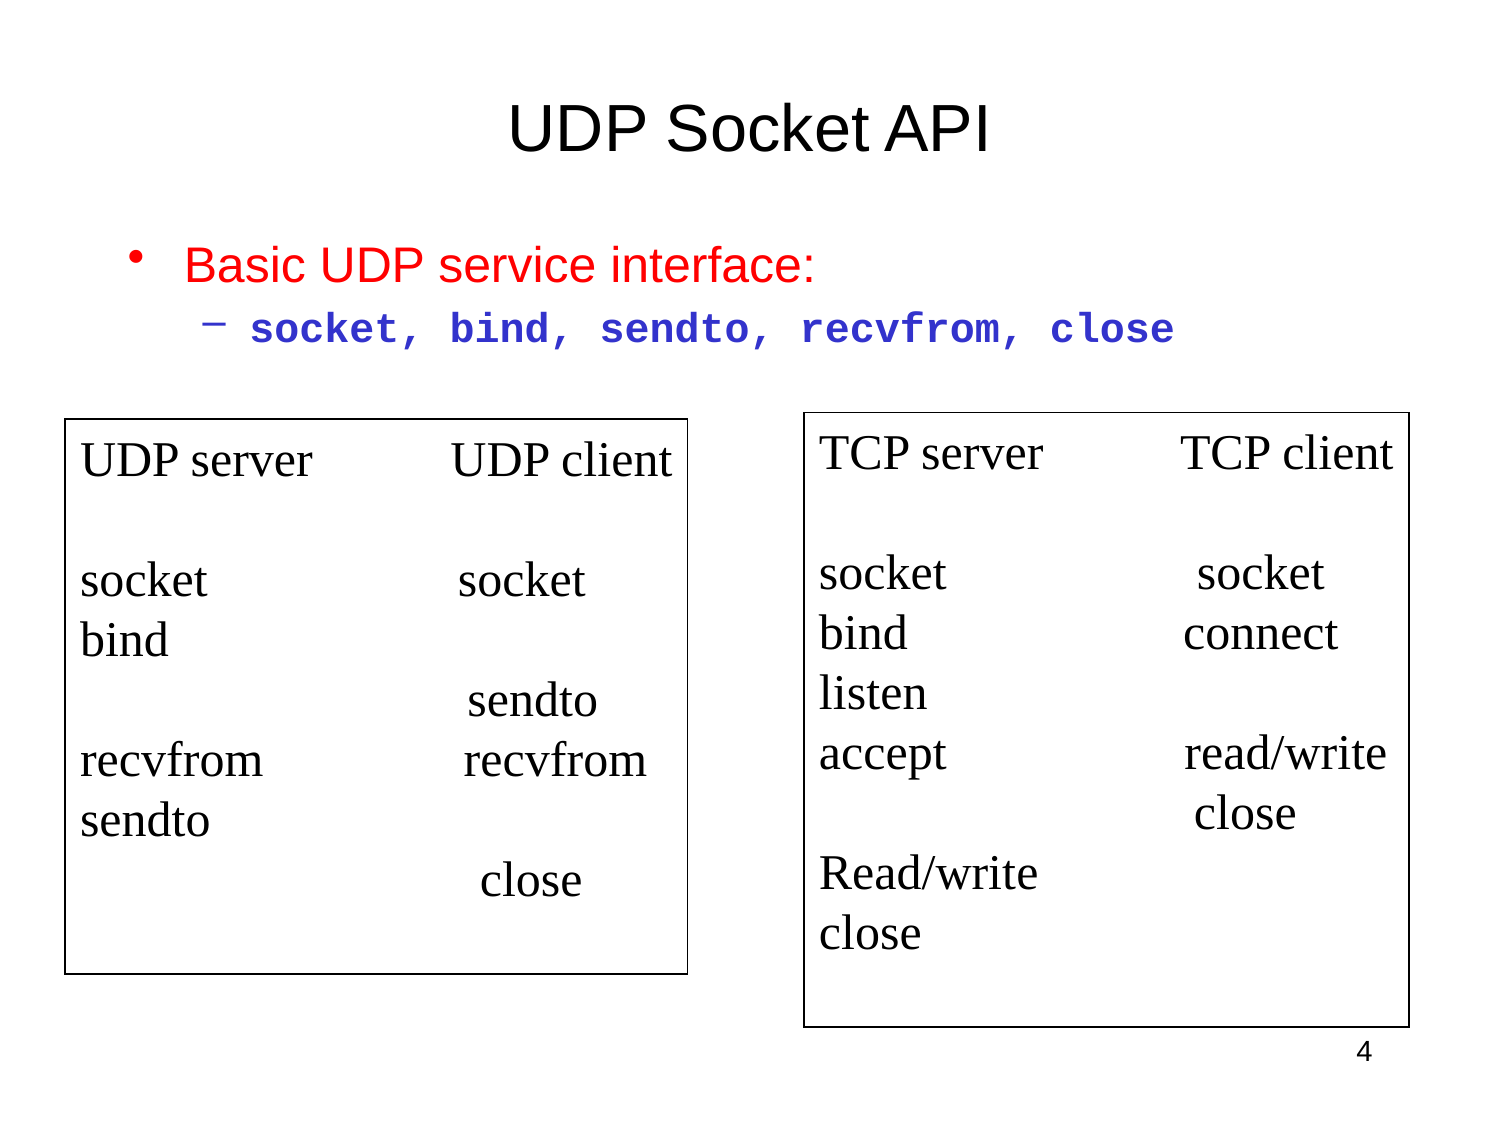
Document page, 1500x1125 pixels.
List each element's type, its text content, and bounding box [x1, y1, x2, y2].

slide_number 4 [1074, 1028, 1388, 1101]
title UDP Socket API [112, 62, 1388, 188]
list Basic UDP service interface: socket, bind, sendto, recvfrom, close [112, 224, 1388, 1000]
text_box TCP server TCP client socket socket bind connect listen accept read/write close Read/write close [804, 412, 1409, 1028]
text_box UDP server UDP client socket socket bind sendto recvfrom recvfrom sendto close [65, 419, 688, 974]
